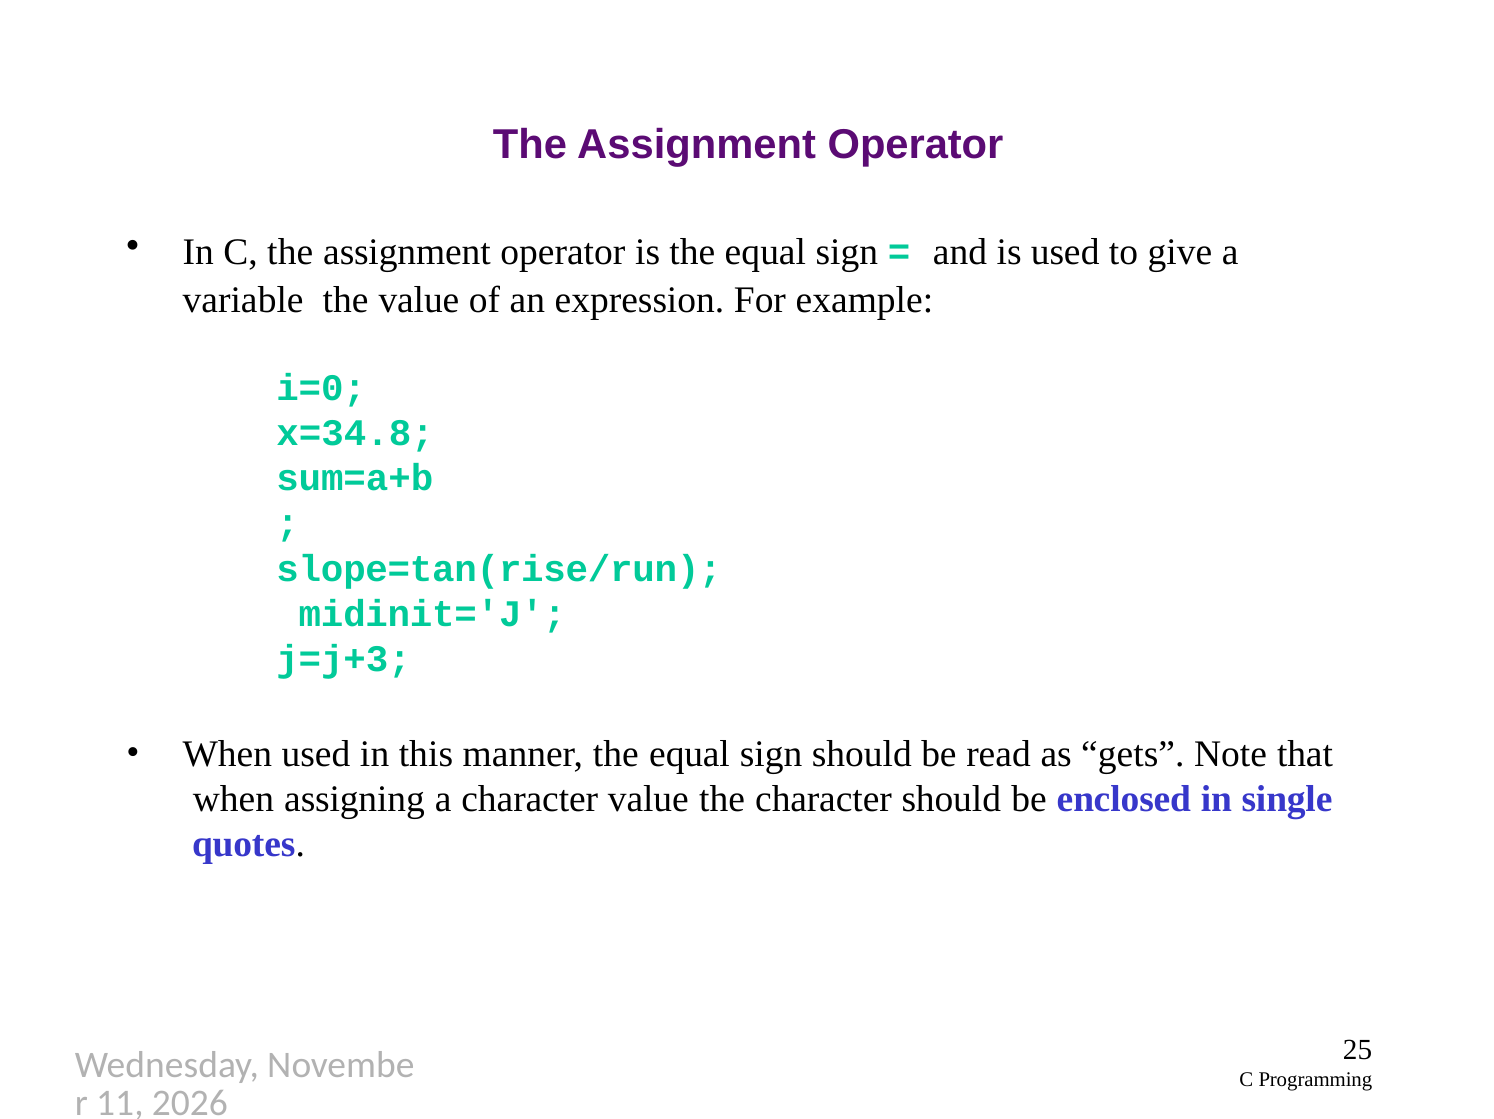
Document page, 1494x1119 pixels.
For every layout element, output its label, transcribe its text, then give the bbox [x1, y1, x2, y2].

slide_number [74, 1040, 419, 1097]
title The Assignment Operator [200, 116, 1294, 224]
text_box In C, the assignment operator is the equal sign = and is used to give a variable the value of an expression. For example: i=0; x=34.8; sum=a+b; slope=tan(rise/run); midinit='J'; j=j+3; When used in this manner, the equal sign should be read as “gets”. Note that when assigning a character value the character should be enclosed in single quotes. [124, 224, 1357, 865]
slide_number 25 C Programming [1235, 1034, 1376, 1119]
